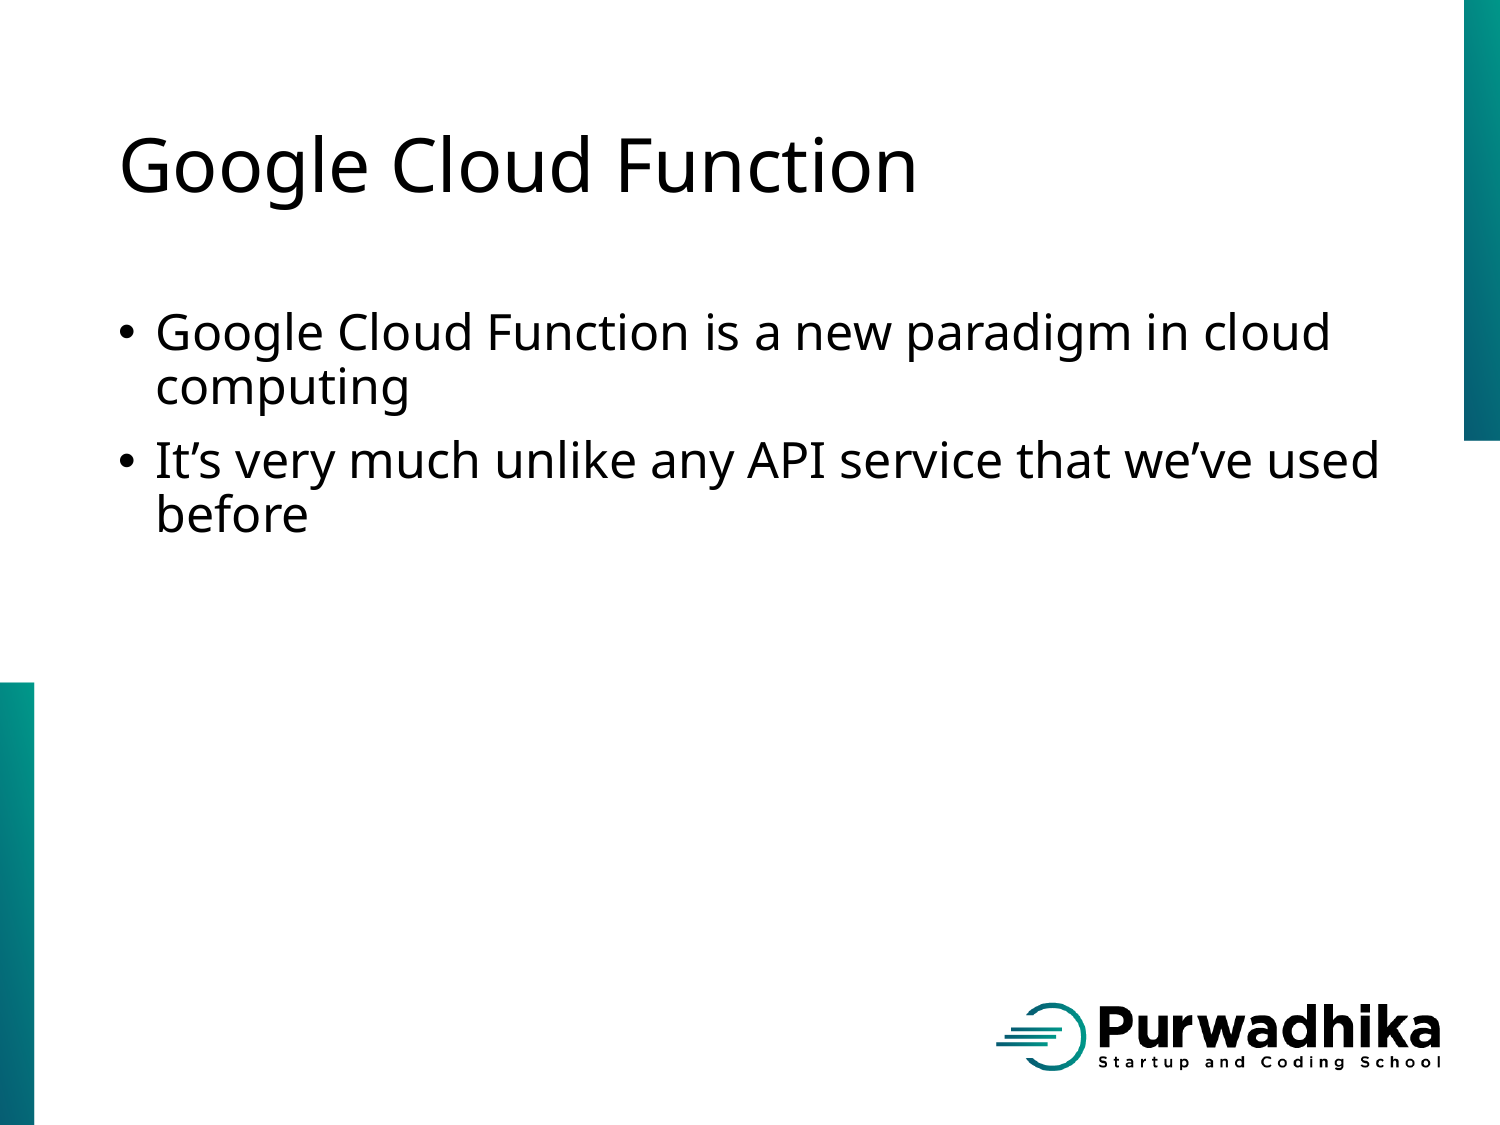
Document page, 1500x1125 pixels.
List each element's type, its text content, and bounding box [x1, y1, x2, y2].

list Google Cloud Function is a new paradigm in cloud computing It’s very much unlike any API service that we’ve used before [103, 299, 1397, 984]
title Google Cloud Function [103, 59, 1397, 278]
picture [0, 0, 1500, 1125]
